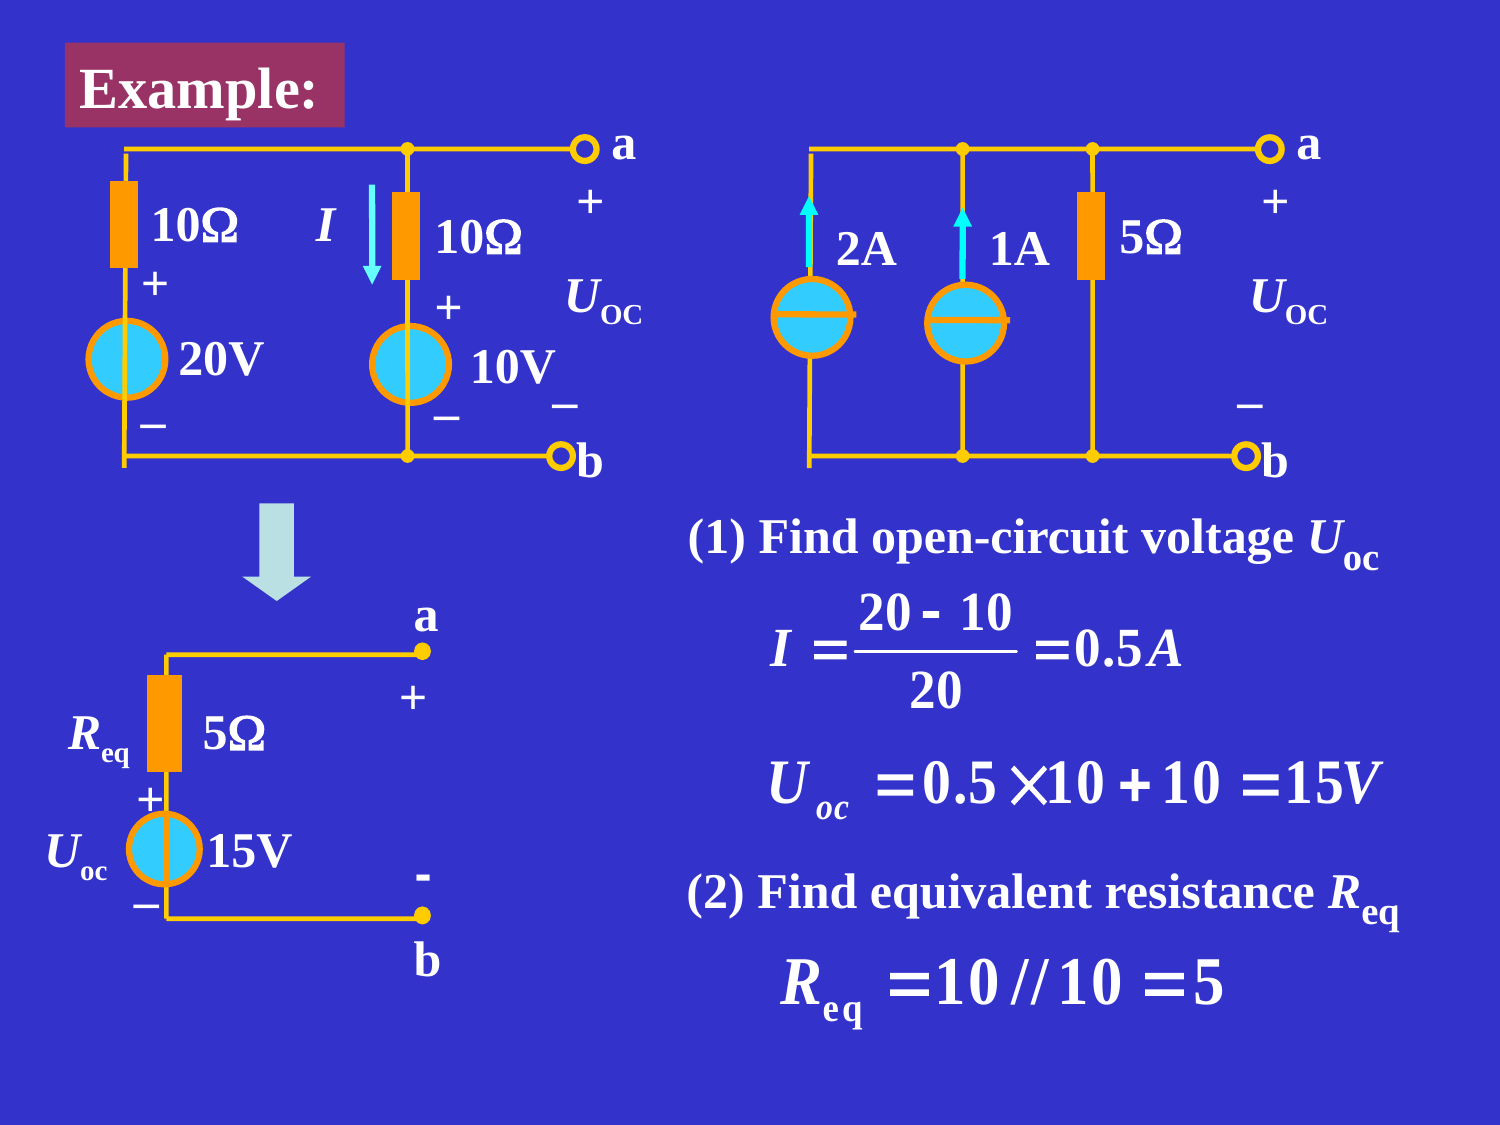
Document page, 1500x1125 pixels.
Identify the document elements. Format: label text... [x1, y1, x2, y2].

text_box [259, 505, 294, 572]
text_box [773, 101, 1365, 496]
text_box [88, 101, 680, 496]
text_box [744, 573, 1192, 720]
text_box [29, 573, 477, 994]
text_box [749, 936, 1235, 1042]
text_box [745, 740, 1404, 834]
text_box Example: [64, 42, 345, 128]
text_box (1) Find open-circuit voltage Uoc [672, 479, 1403, 586]
text_box (2) Find equivalent resistance Req [671, 834, 1463, 940]
